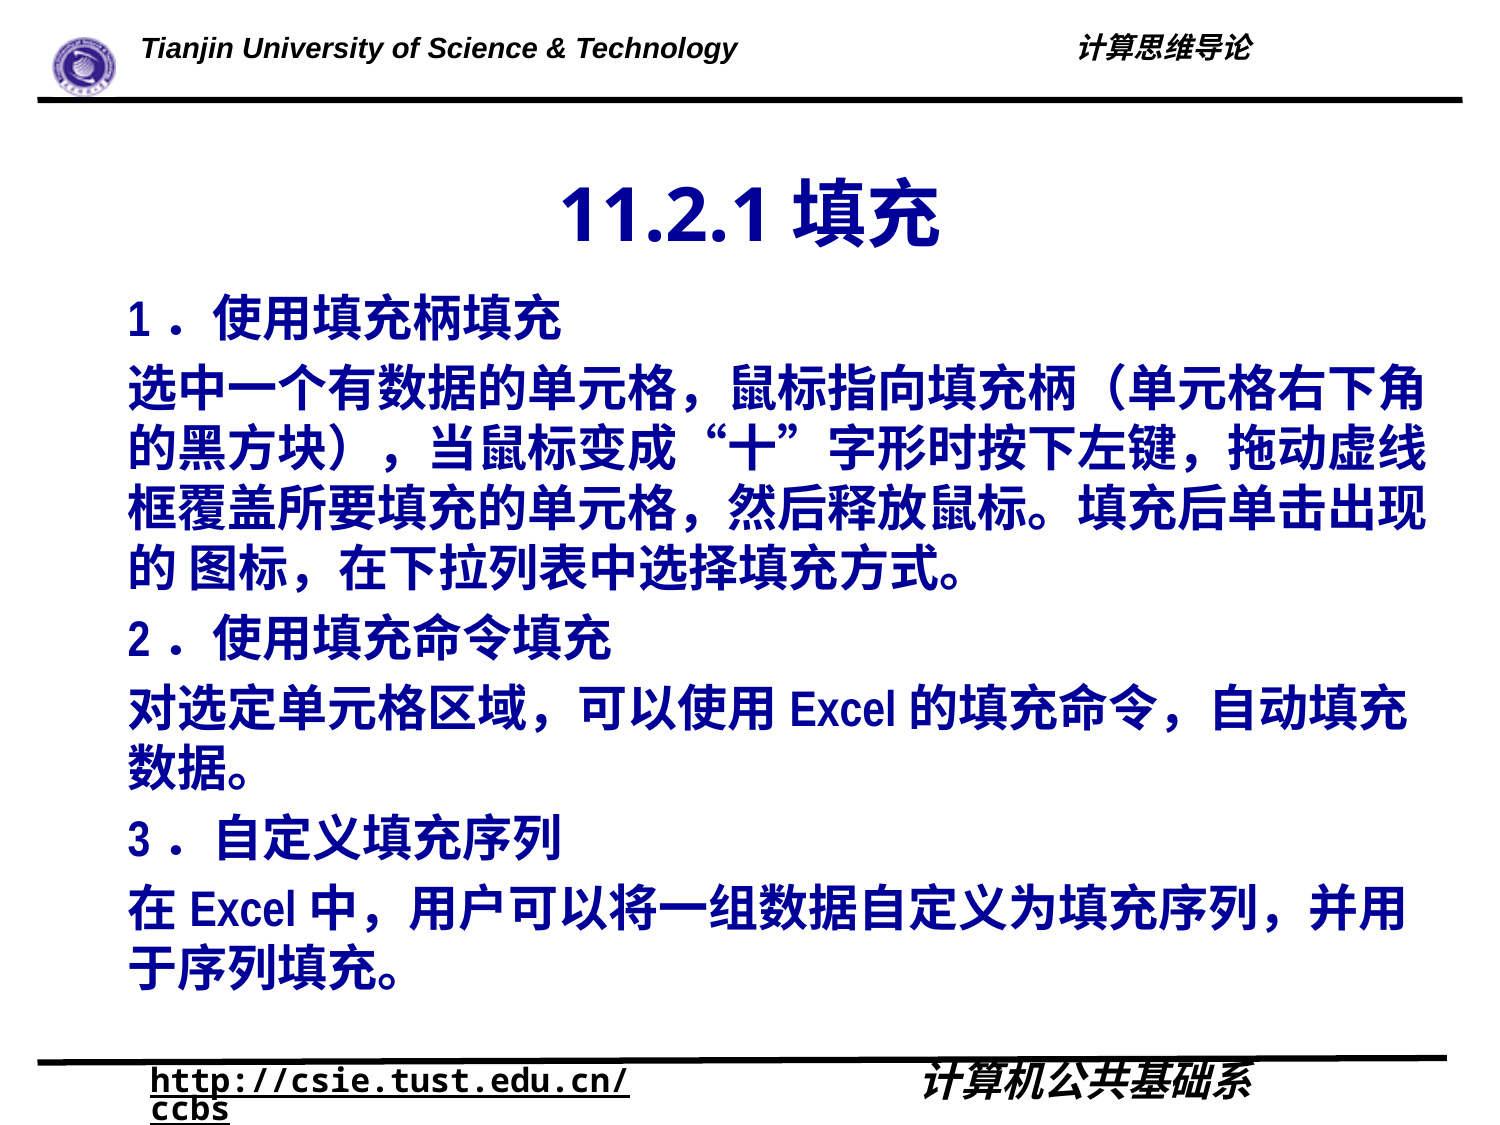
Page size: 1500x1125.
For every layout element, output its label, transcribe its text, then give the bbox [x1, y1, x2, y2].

list 1．使用填充柄填充 选中一个有数据的单元格，鼠标指向填充柄（单元格右下角的黑方块），当鼠标变成“十”字形时按下左键，拖动虚线框覆盖所要填充的单元格，然后释放鼠标。填充后单击出现的 图标，在下拉列表中选择填充方式。 2．使用填充命令填充 对选定单元格区域，可以使用Excel的填充命令，自动填充数据。 3．自定义填充序列 在Excel中，用户可以将一组数据自定义为填充序列，并用于序列填充。 [112, 278, 1459, 1000]
picture [52, 37, 116, 97]
title 11.2.1填充 [112, 99, 1388, 278]
